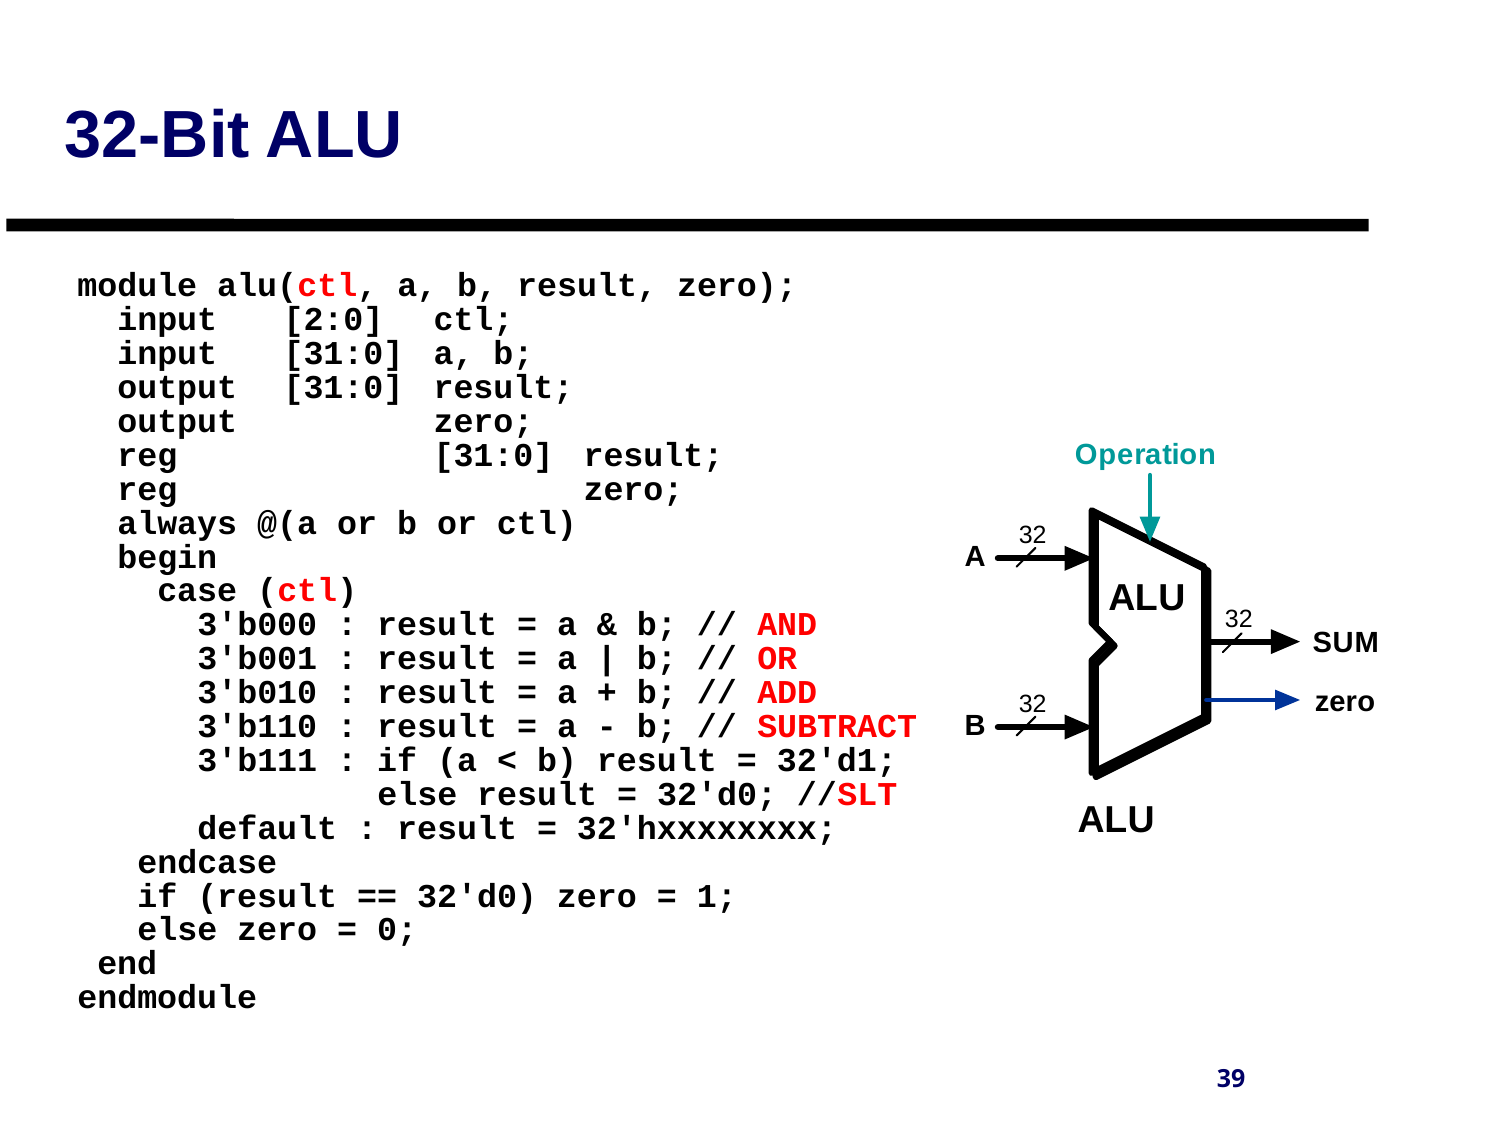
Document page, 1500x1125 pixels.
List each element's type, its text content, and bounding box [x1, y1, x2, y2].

slide_number 39 [1074, 1054, 1388, 1114]
list module alu(ctl, a, b, result, zero); input [2:0] ctl; input [31:0] a, b; output [31:0] result; output zero; reg [31:0] result; reg zero; always @(a or b or ctl) begin case (ctl) 3'b000 : result = a & b; // AND 3'b001 : result = a | b; // OR 3'b010 : result = a + b; // ADD 3'b110 : result = a - b; // SUBTRACT 3'b111 : if (a < b) result = 32'd1; else result = 32'd0; //SLT default : result = 32'hxxxxxxxx; endcase if (result == 32'd0) zero = 1; else zero = 0; end endmodule [61, 261, 1388, 1044]
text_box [962, 437, 1413, 848]
title 32-Bit ALU [49, 36, 1388, 226]
